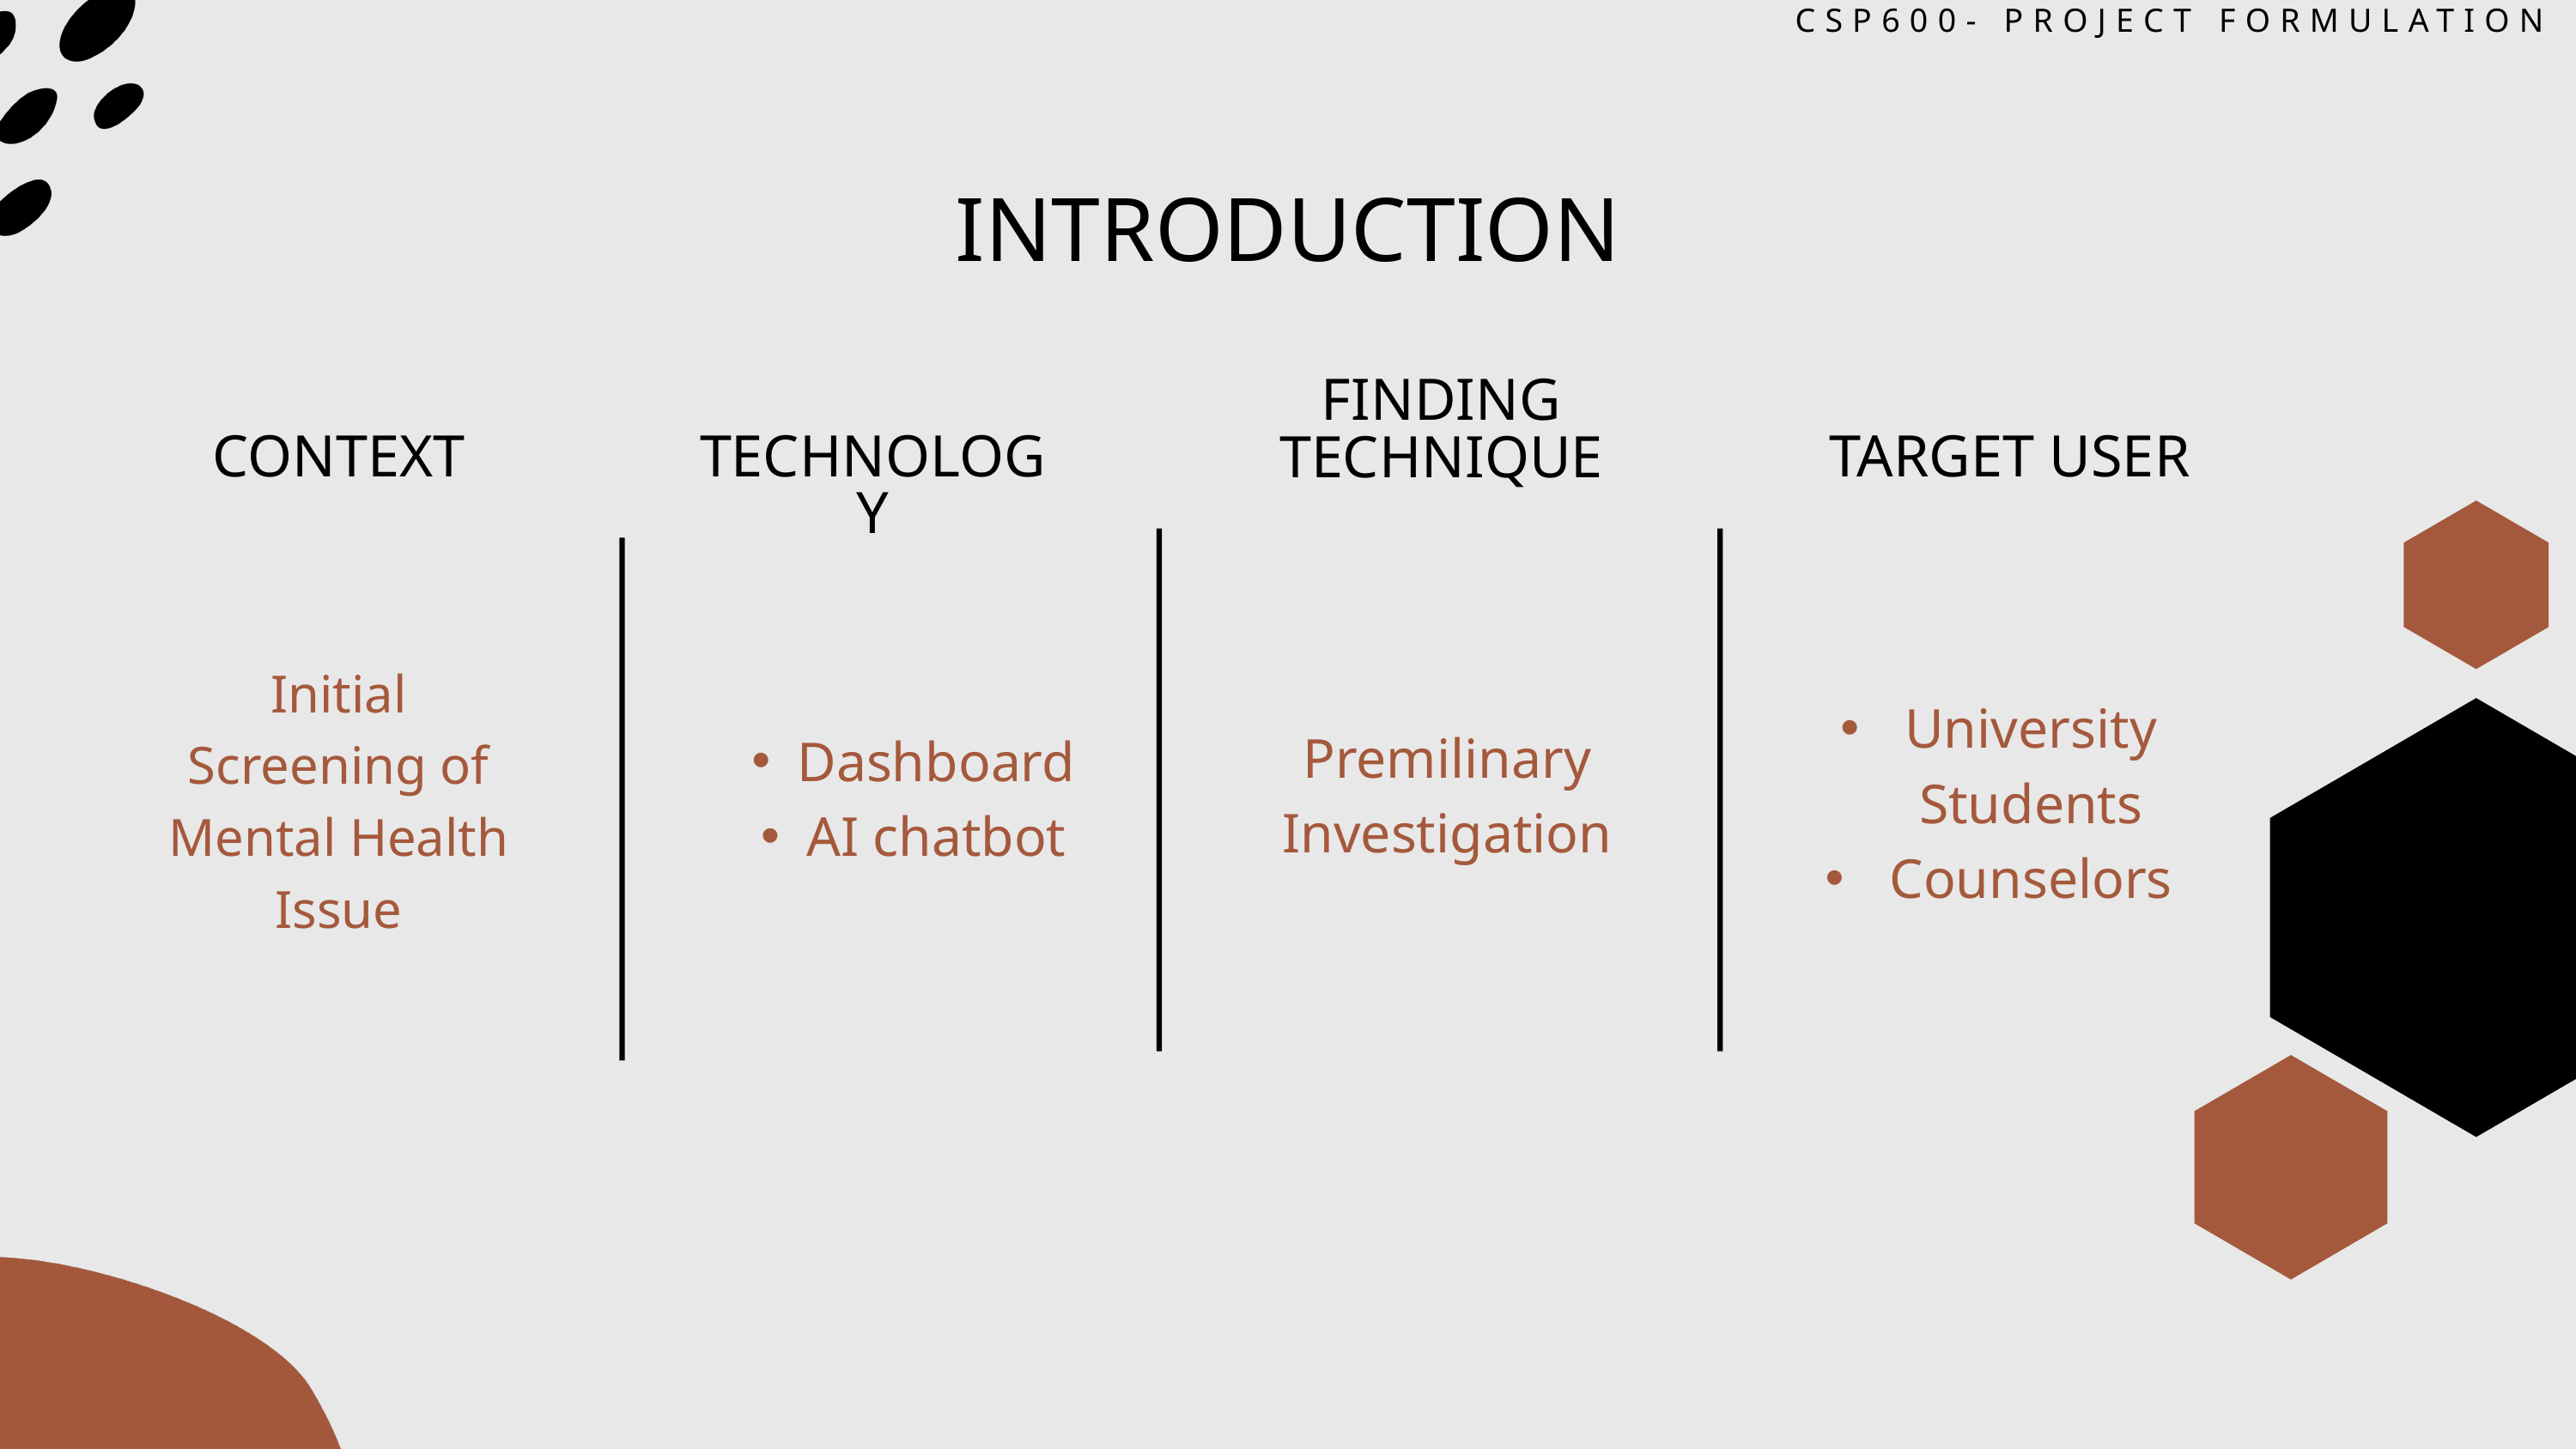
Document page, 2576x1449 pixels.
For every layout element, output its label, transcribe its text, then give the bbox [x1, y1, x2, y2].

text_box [2194, 1054, 2388, 1280]
text_box Dashboard AI chatbot [692, 717, 1089, 868]
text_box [2403, 500, 2549, 670]
text_box Initial Screening of Mental Health Issue [162, 651, 515, 939]
text_box CONTEXT [154, 430, 524, 488]
text_box CSP600- PROJECT FORMULATION [1795, 0, 2576, 39]
text_box TARGET USER [1825, 430, 2195, 488]
text_box University Students Counselors [1782, 683, 2216, 910]
text_box FINDING TECHNIQUE [1256, 374, 1626, 489]
text_box INTRODUCTION [361, 191, 2215, 279]
text_box [0, 0, 145, 384]
text_box [0, 1233, 366, 1449]
text_box Premilinary Investigation [1230, 713, 1665, 864]
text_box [2269, 697, 2576, 1137]
text_box TECHNOLOGY [688, 430, 1058, 545]
